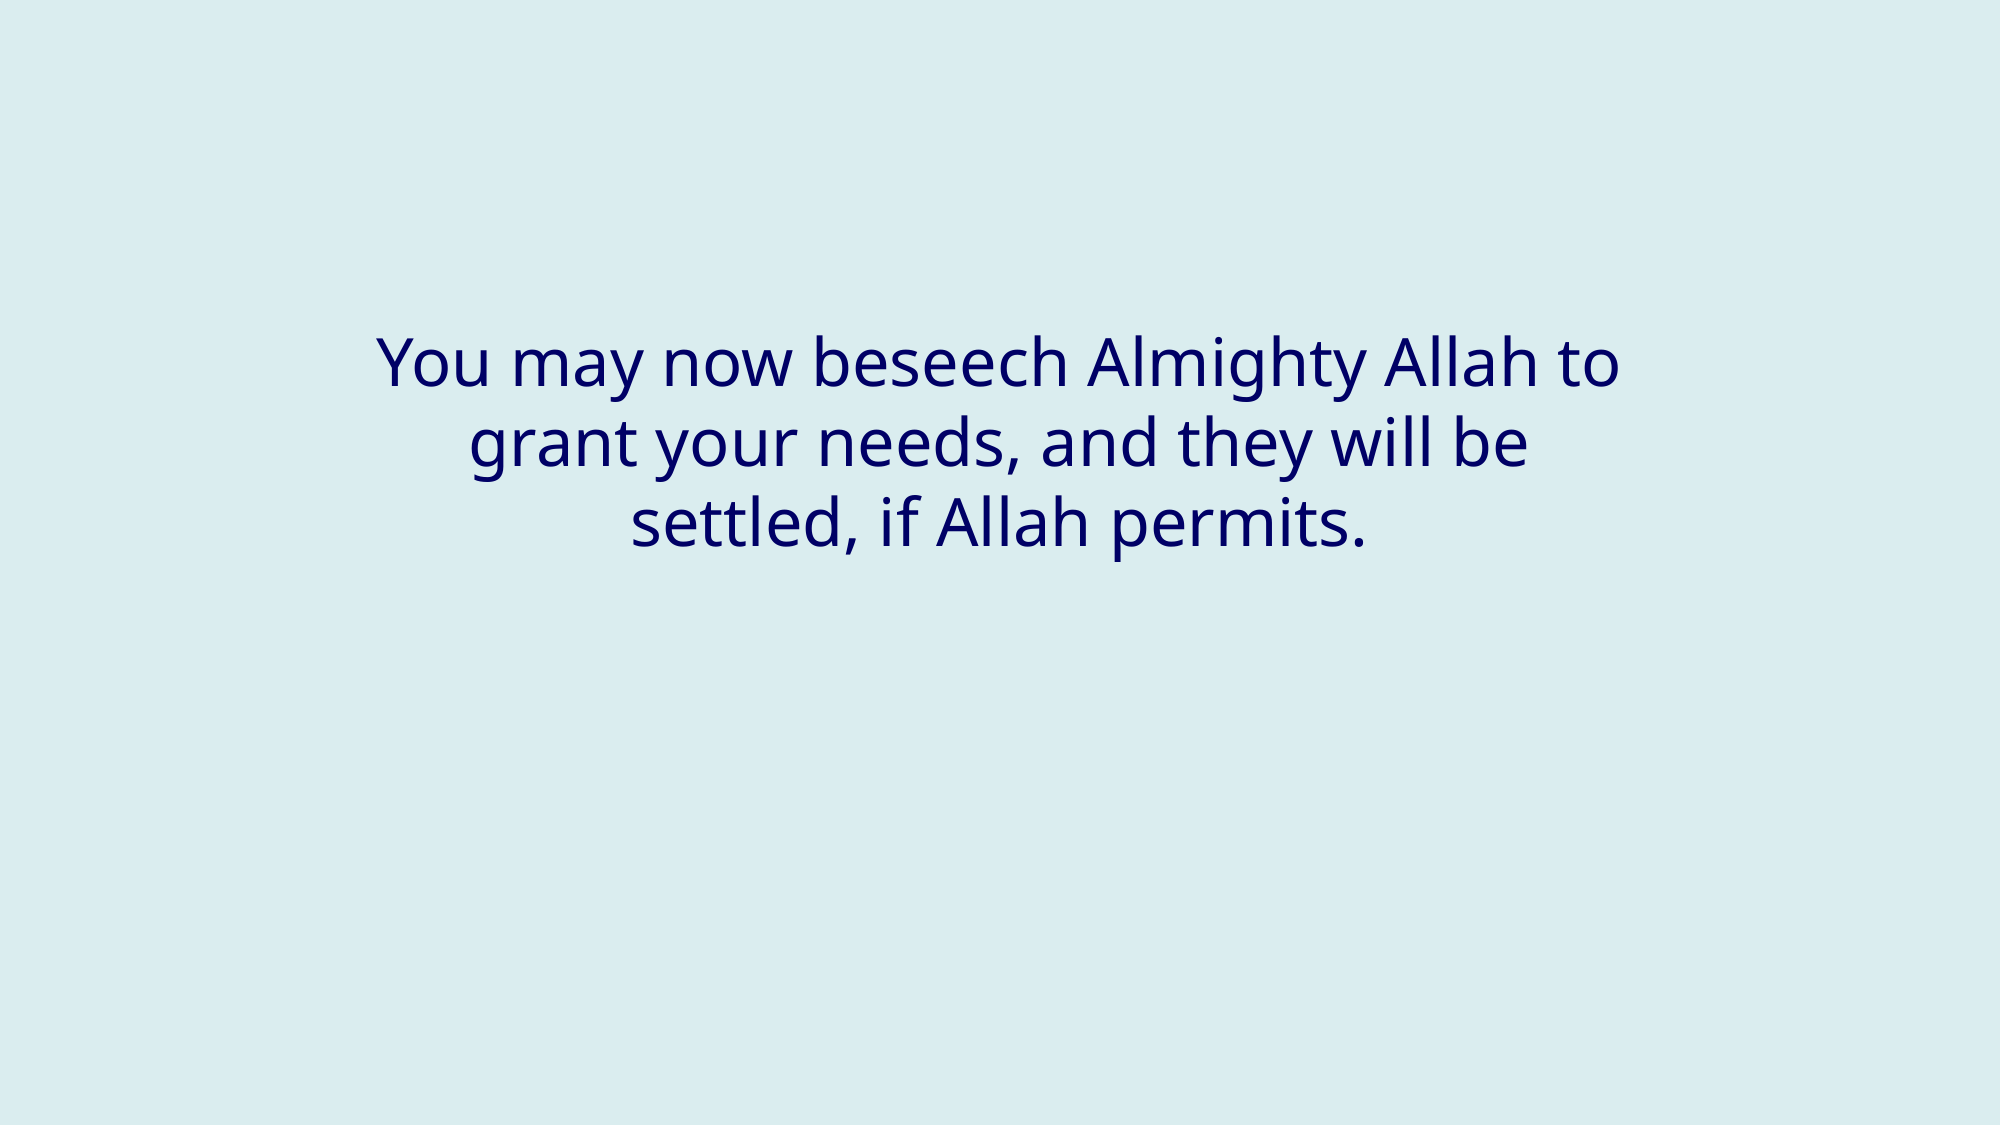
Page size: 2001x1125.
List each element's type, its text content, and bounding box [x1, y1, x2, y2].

list You may now beseech Almighty Allah to grant your needs, and they will be settled, if Allah permits. [356, 312, 1644, 625]
